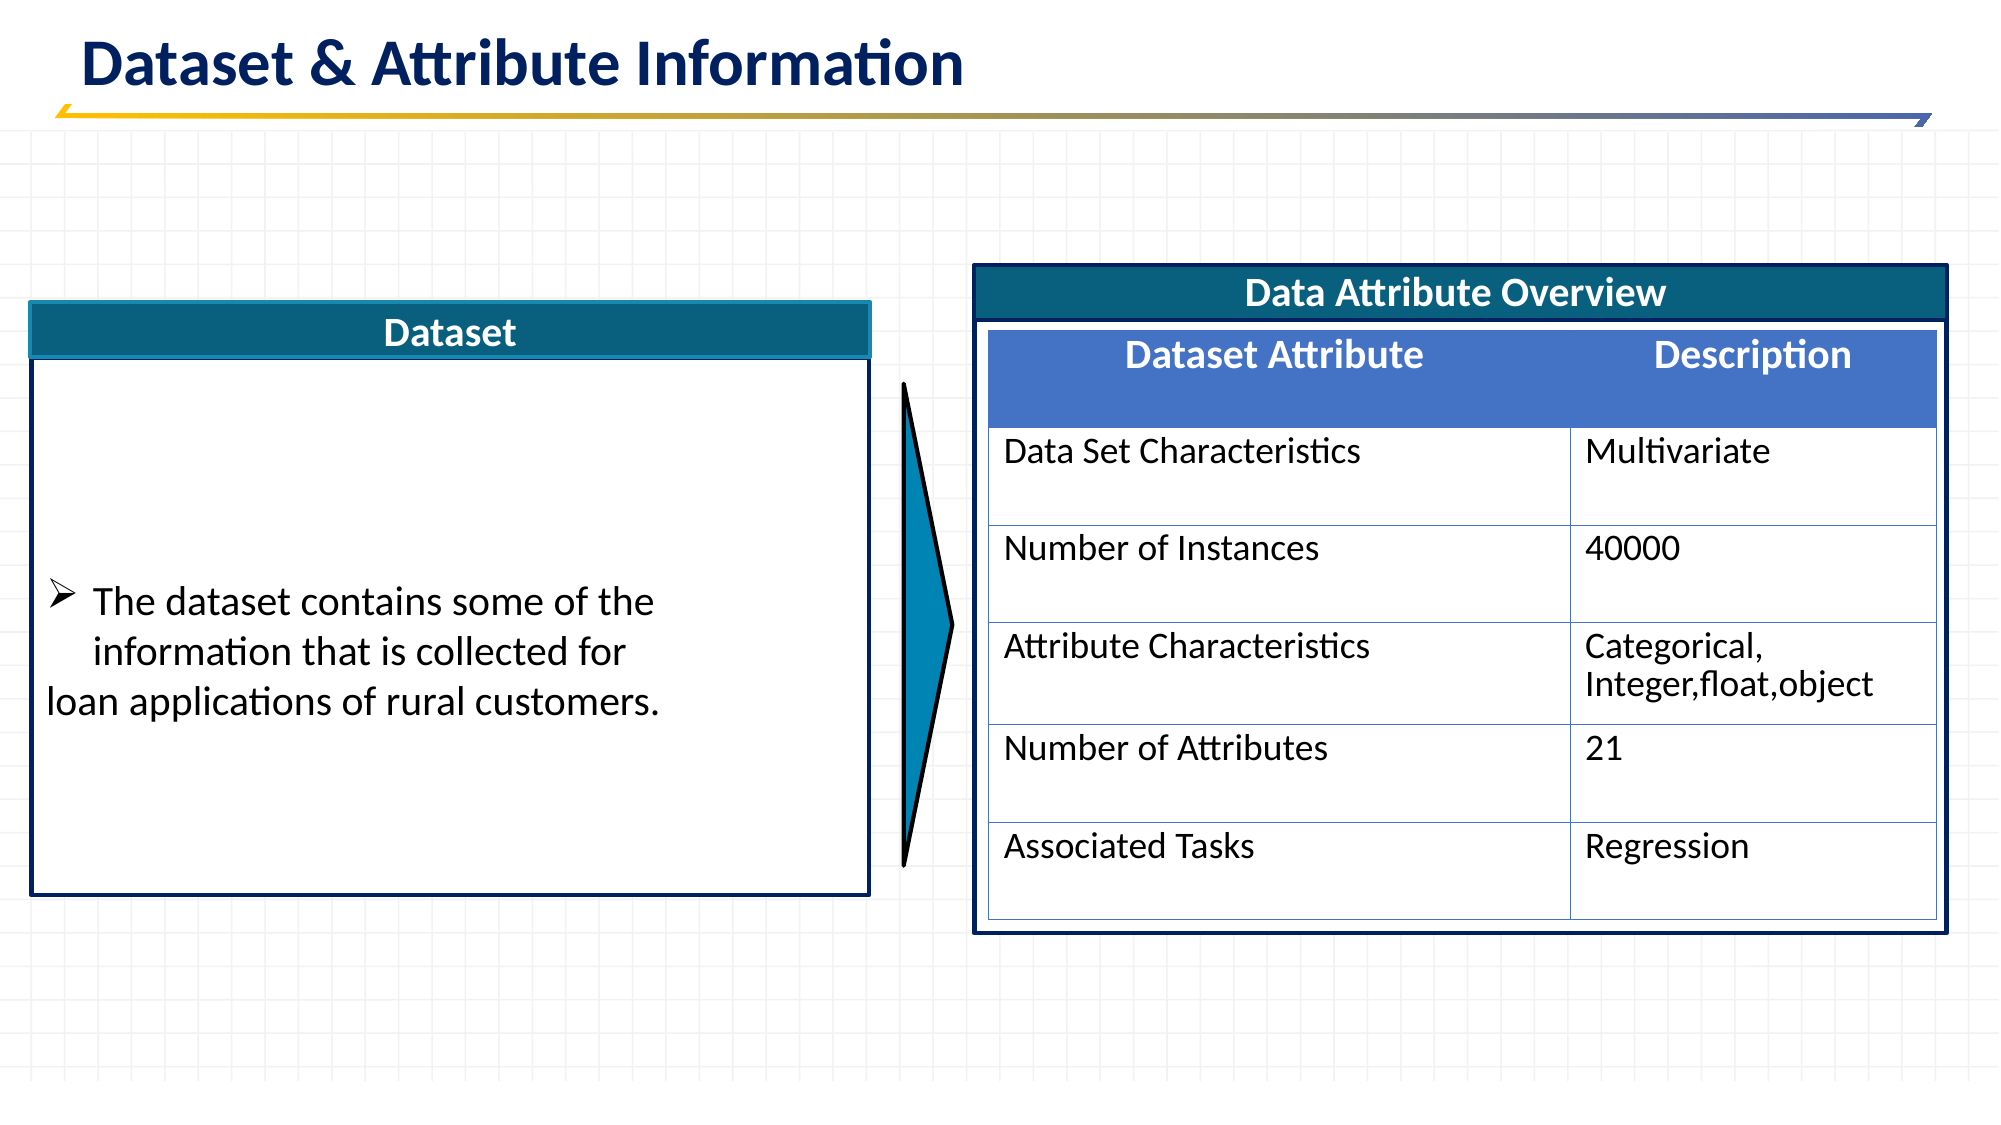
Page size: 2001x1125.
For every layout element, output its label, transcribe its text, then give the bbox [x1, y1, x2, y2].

table_cell 40000 [1571, 526, 1936, 622]
table_cell Number of Attributes [989, 725, 1570, 822]
table_header Description [1571, 331, 1936, 427]
table_header Dataset Attribute [989, 331, 1570, 427]
text_box Dataset & Attribute Information [66, 0, 1933, 108]
table_cell Attribute Characteristics [989, 623, 1570, 724]
text_box [901, 381, 955, 868]
text_box Dataset [28, 300, 872, 359]
text_box The dataset contains some of the information that is collected for loan applications of rural customers. [29, 359, 871, 897]
text_box [972, 322, 1949, 935]
table_cell Data Set Characteristics [989, 428, 1570, 525]
text_box Data Attribute Overview [972, 263, 1949, 322]
table_cell Categorical, Integer,float,object [1571, 623, 1936, 724]
table_cell 21 [1571, 725, 1936, 822]
table_cell Regression [1571, 823, 1936, 919]
table_cell Number of Instances [989, 526, 1570, 622]
table_cell Multivariate [1571, 428, 1936, 525]
table_cell Associated Tasks [989, 823, 1570, 919]
